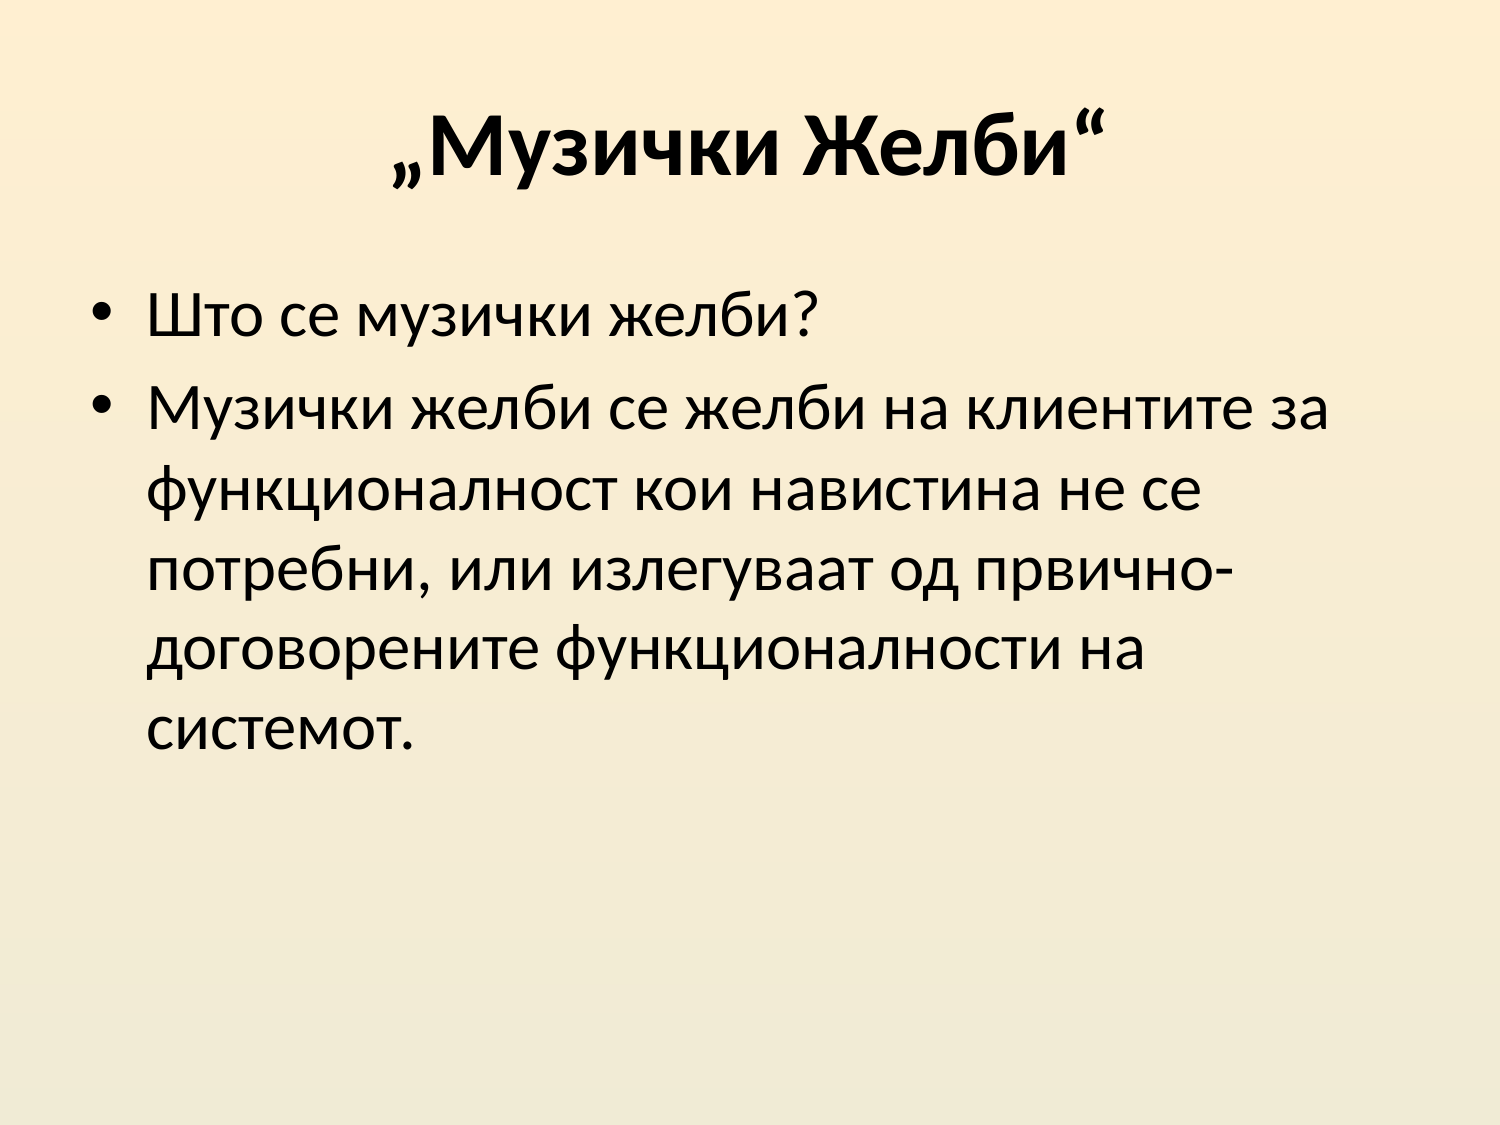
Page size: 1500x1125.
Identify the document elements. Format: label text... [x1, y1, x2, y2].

title „Музички Желби“ [75, 45, 1425, 233]
list Што се музички желби? Музички желби се желби на клиентите за функционалност кои навистина не се потребни, или излегуваат од првично-договорените функционалности на системот. [75, 262, 1425, 1005]
